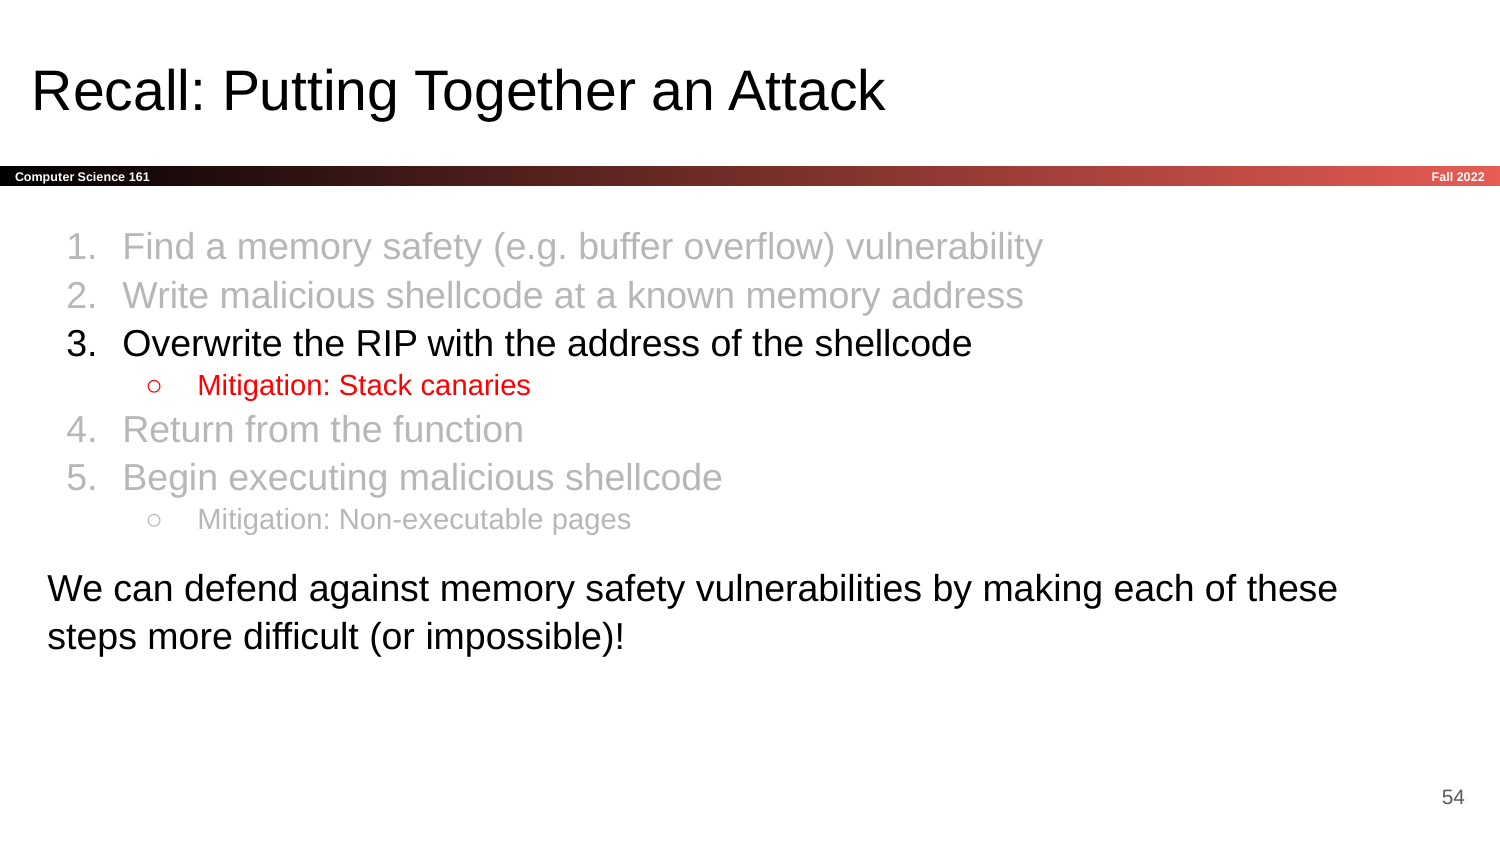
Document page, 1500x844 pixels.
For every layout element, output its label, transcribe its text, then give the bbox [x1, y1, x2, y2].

slide_number ‹#› [1389, 764, 1480, 830]
list Find a memory safety (e.g. buffer overflow) vulnerability Write malicious shellcode at a known memory address Overwrite the RIP with the address of the shellcode Mitigation: Stack canaries Return from the function Begin executing malicious shellcode Mitigation: Non-executable pages We can defend against memory safety vulnerabilities by making each of these steps more difficult (or impossible)! [32, 204, 1431, 823]
title Recall: Putting Together an Attack [16, 44, 1415, 139]
